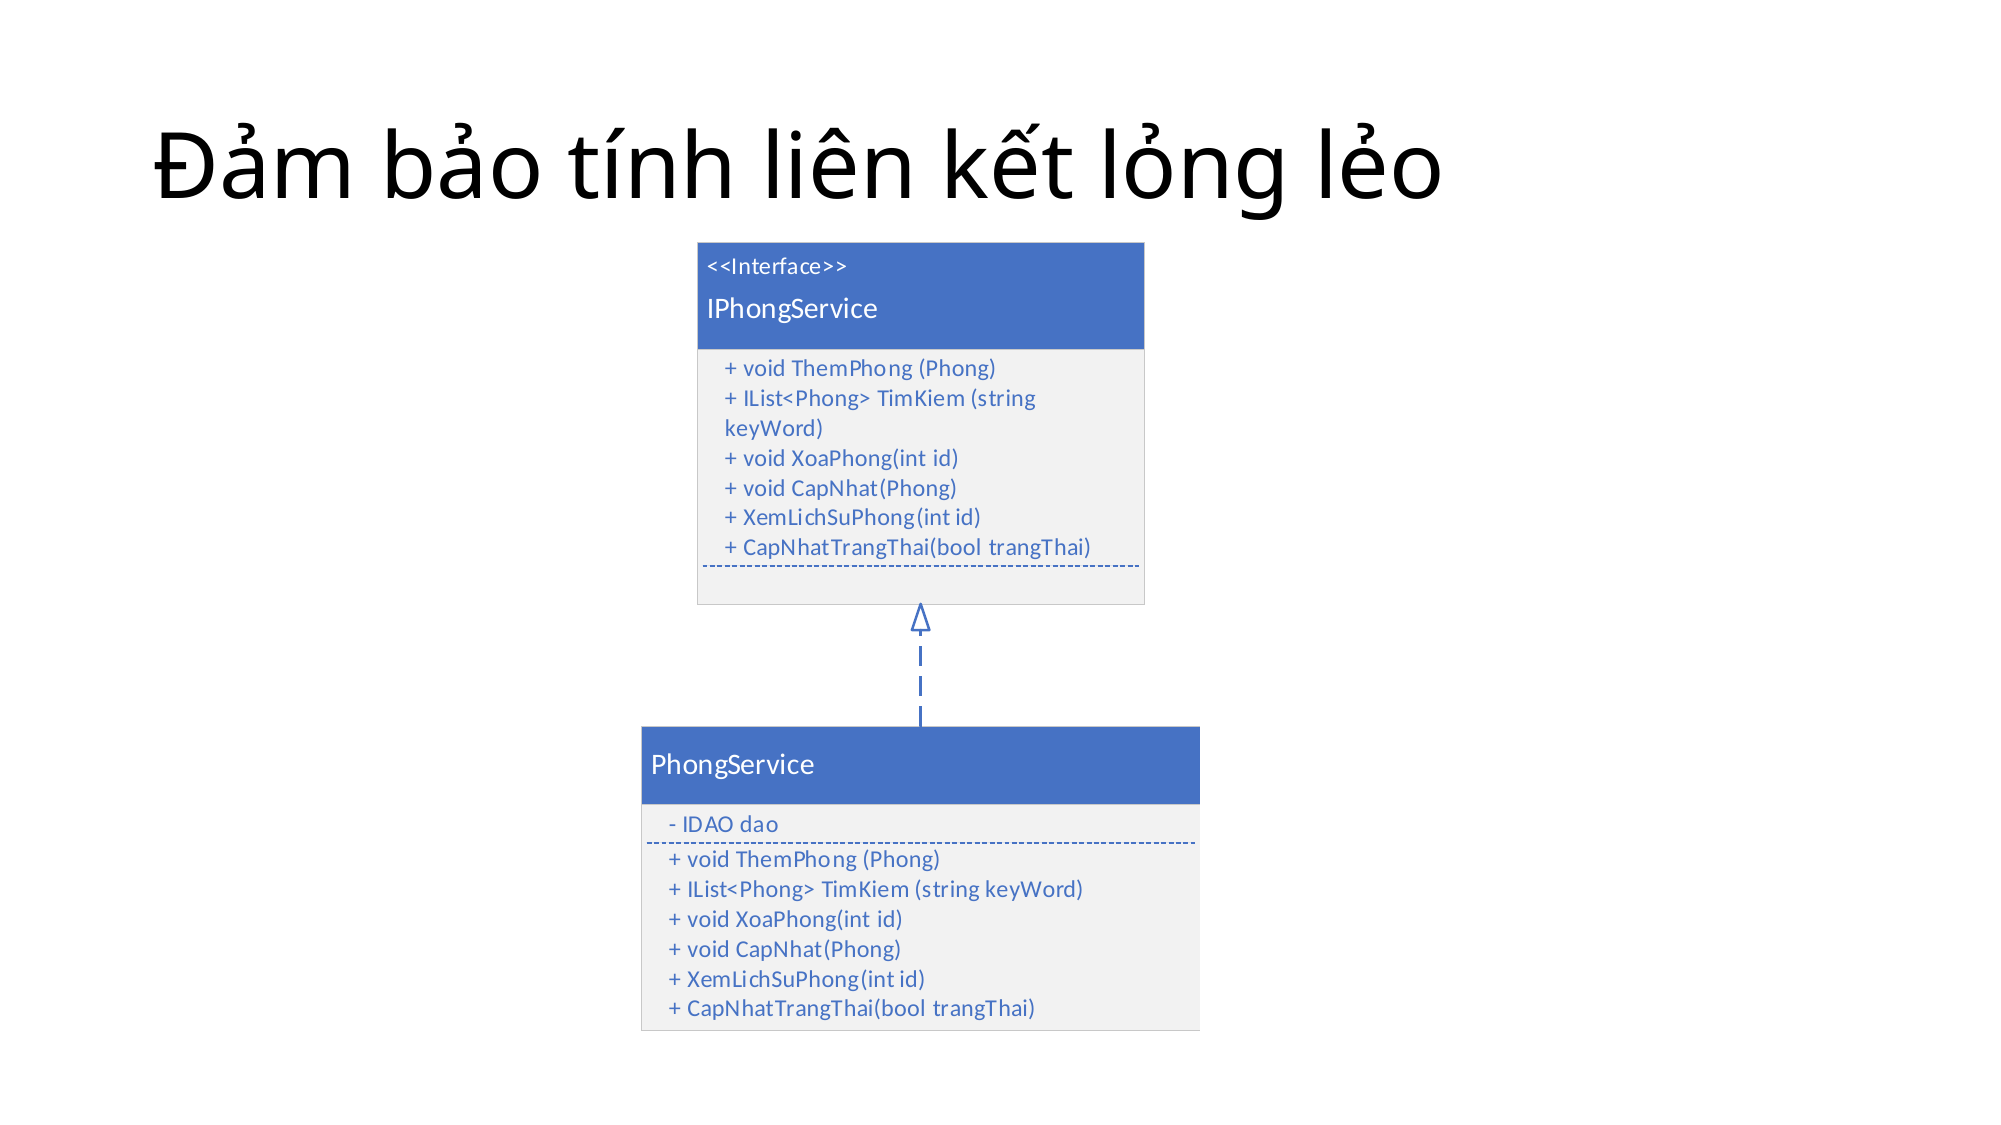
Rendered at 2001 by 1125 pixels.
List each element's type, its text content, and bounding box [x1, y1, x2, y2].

picture [633, 239, 1200, 1036]
title Đảm bảo tính liên kết lỏng lẻo [137, 59, 1863, 278]
